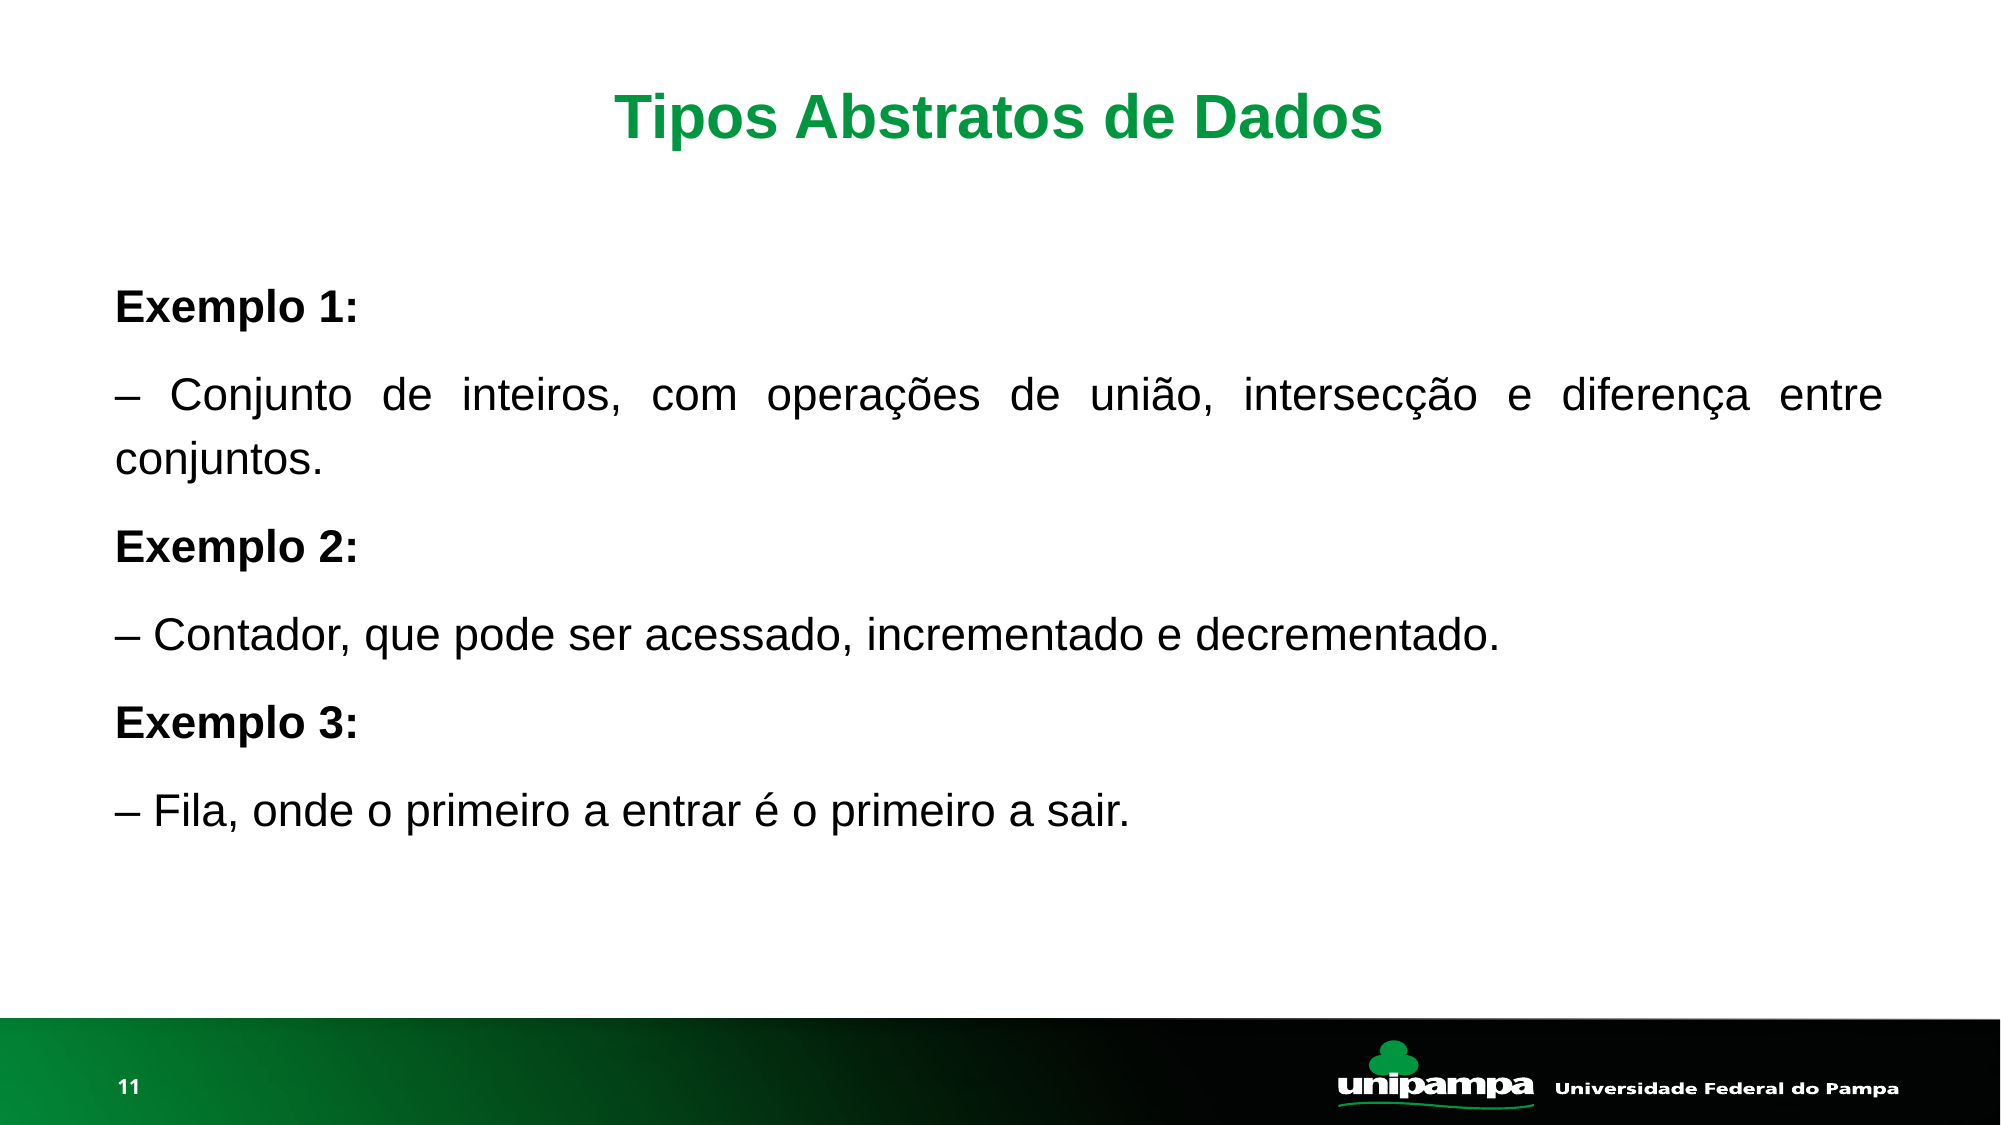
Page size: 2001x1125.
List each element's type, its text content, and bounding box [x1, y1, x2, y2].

picture [0, 1018, 2001, 1125]
text_box Exemplo 1: – Conjunto de inteiros, com operações de união, intersecção e diferença entre conjuntos. Exemplo 2: – Contador, que pode ser acessado, incrementado e decrementado. Exemplo 3: – Fila, onde o primeiro a entrar é o primeiro a sair. [99, 253, 1900, 851]
title Tipos Abstratos de Dados [99, 20, 1900, 208]
